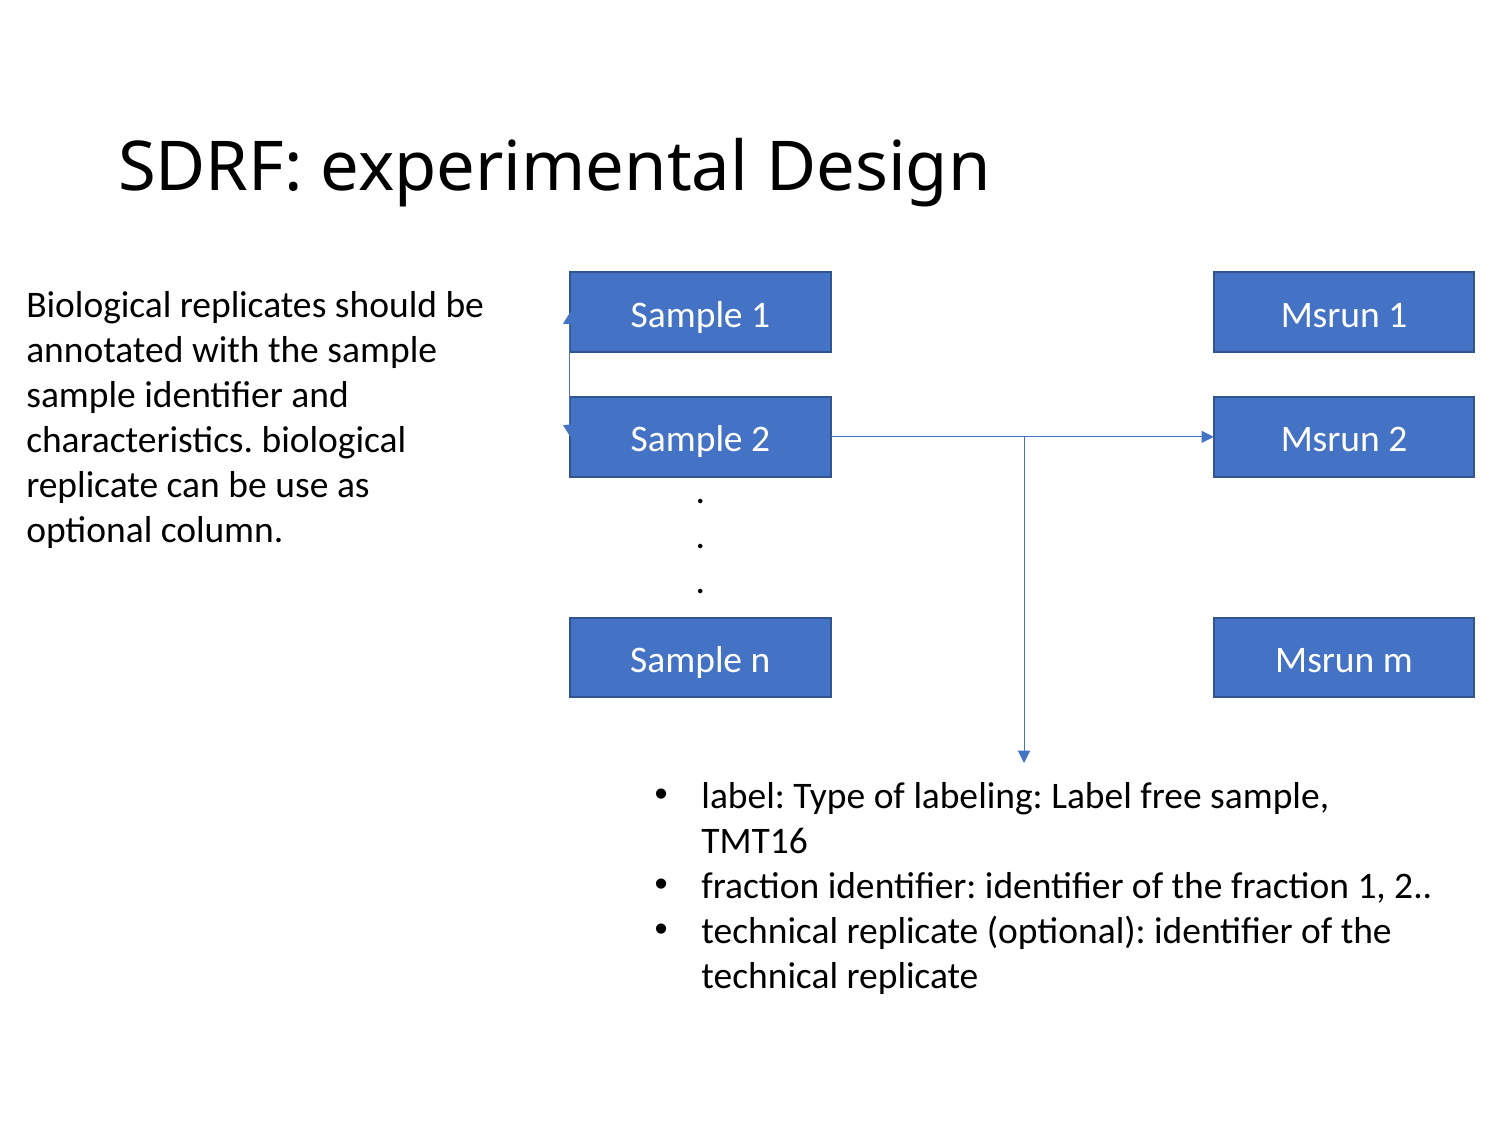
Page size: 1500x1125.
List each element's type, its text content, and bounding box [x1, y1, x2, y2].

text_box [570, 272, 1475, 1097]
text_box Biological replicates should be annotated with the sample sample identifier and characteristics. biological replicate can be use as optional column. [11, 272, 516, 557]
title SDRF: experimental Design [103, 59, 1397, 278]
